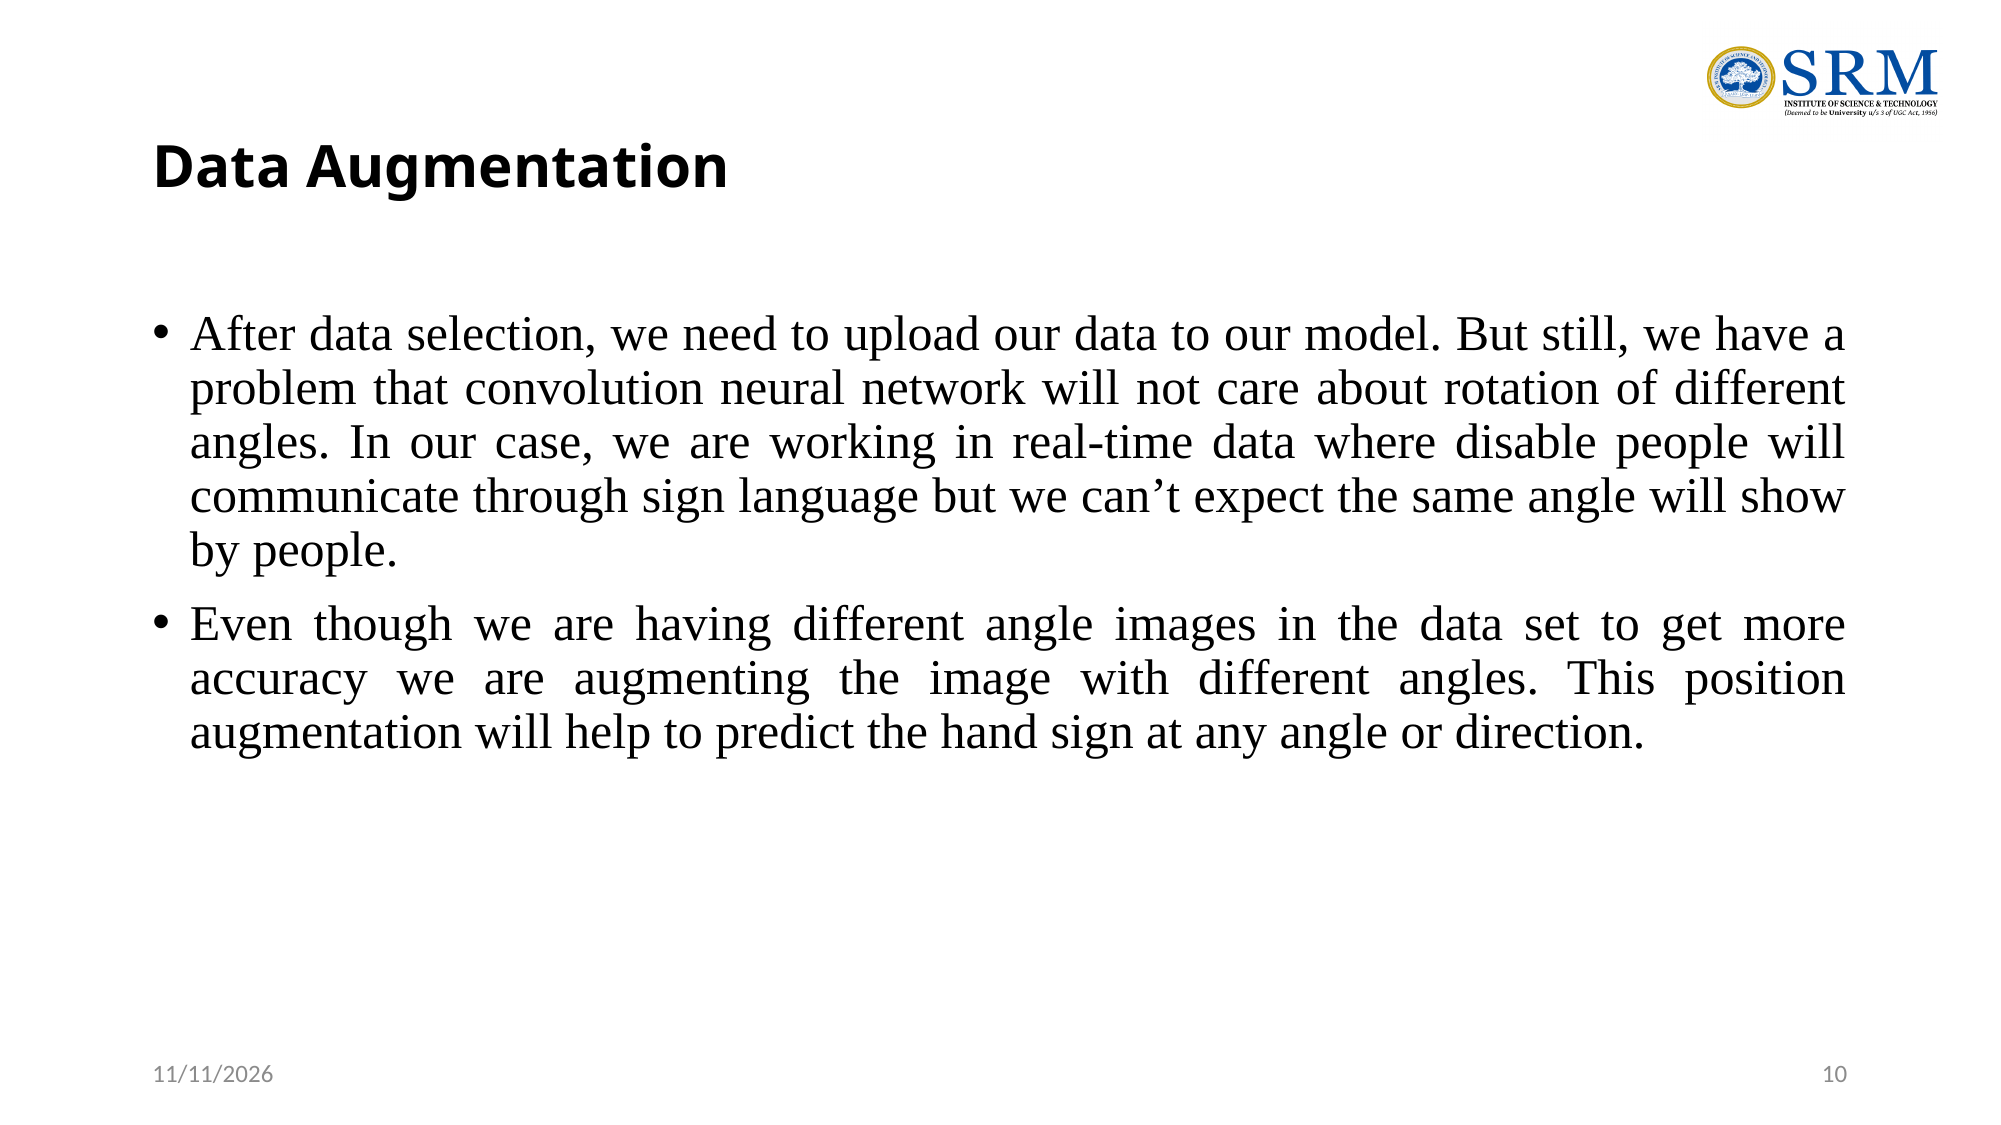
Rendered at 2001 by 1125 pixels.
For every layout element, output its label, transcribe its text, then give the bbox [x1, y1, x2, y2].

list After data selection, we need to upload our data to our model. But still, we have a problem that convolution neural network will not care about rotation of different angles. In our case, we are working in real-time data where disable people will communicate through sign language but we can’t expect the same angle will show by people. Even though we are having different angle images in the data set to get more accuracy we are augmenting the image with different angles. This position augmentation will help to predict the hand sign at any angle or direction. [137, 299, 1863, 1014]
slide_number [137, 1042, 588, 1103]
picture [1702, 21, 1943, 142]
title Data Augmentation [137, 59, 1863, 278]
slide_number 10 [1412, 1042, 1863, 1103]
